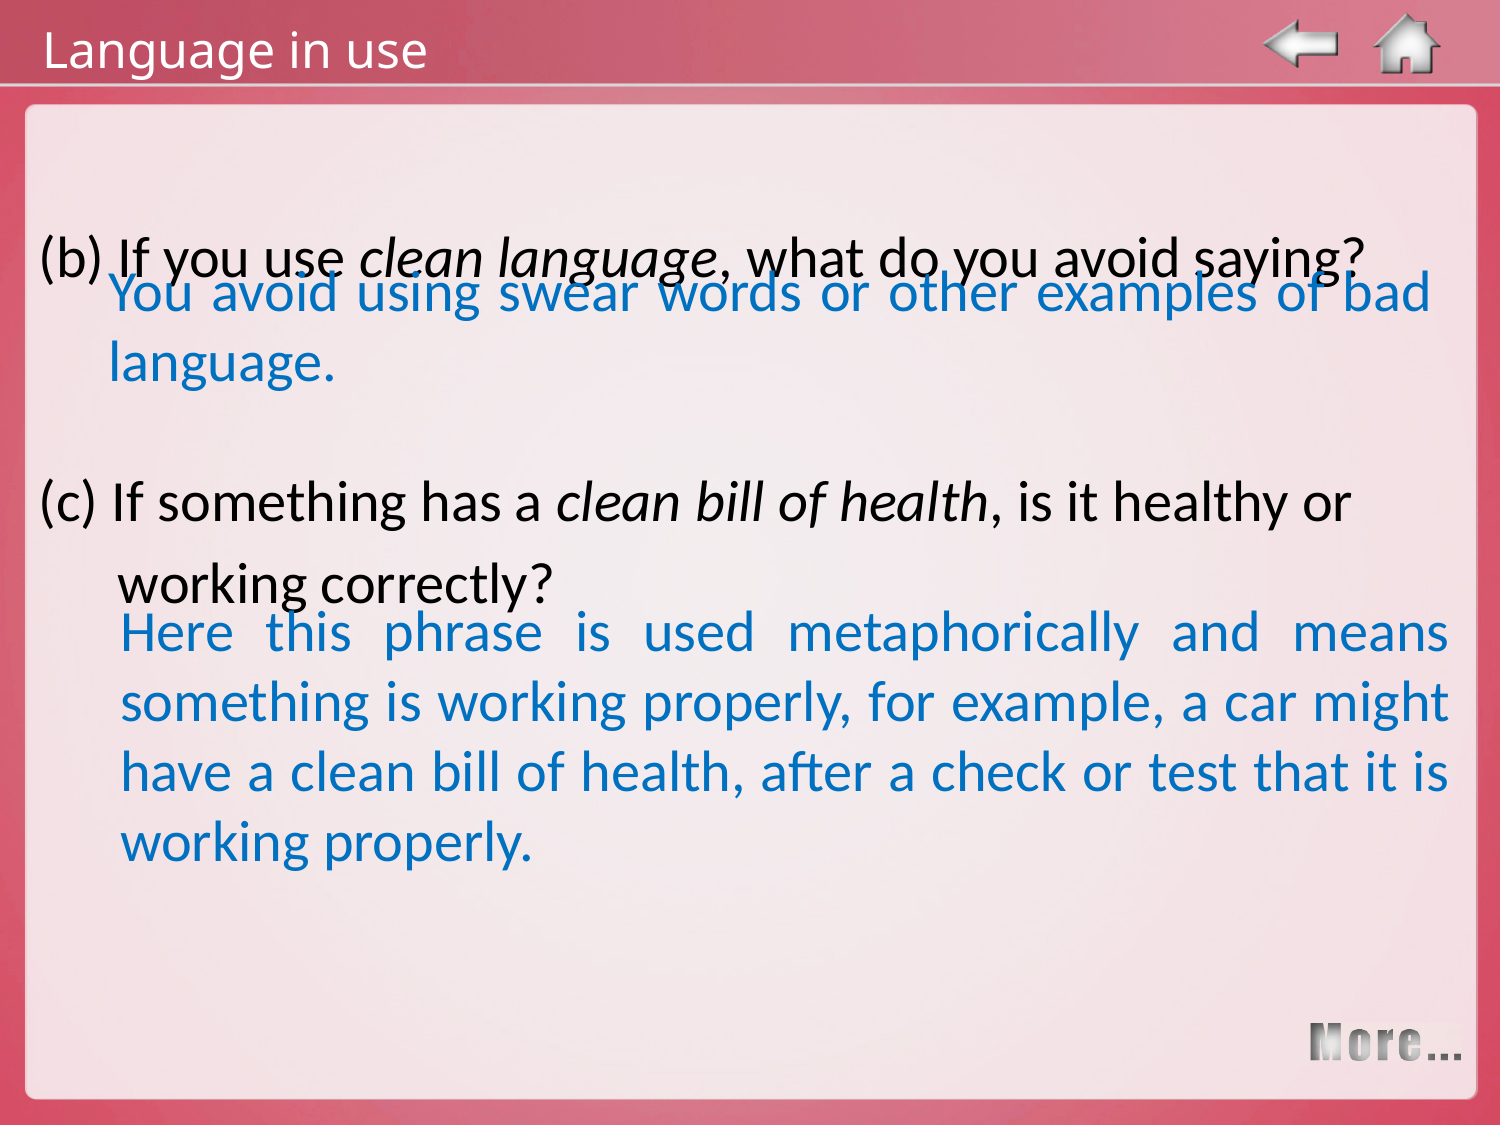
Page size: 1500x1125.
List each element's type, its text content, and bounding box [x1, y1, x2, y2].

picture [0, 0, 1500, 1125]
text_box Here this phrase is used metaphorically and means something is working properly, for example, a car might have a clean bill of health, after a check or test that it is working properly. [105, 585, 1465, 951]
list (b) If you use clean language, what do you avoid saying? (c) If something has a clean bill of health, is it healthy or working correctly? [23, 129, 1473, 833]
text_box You avoid using swear words or other examples of bad language. [93, 246, 1465, 401]
text_box Language in use [27, 11, 582, 87]
